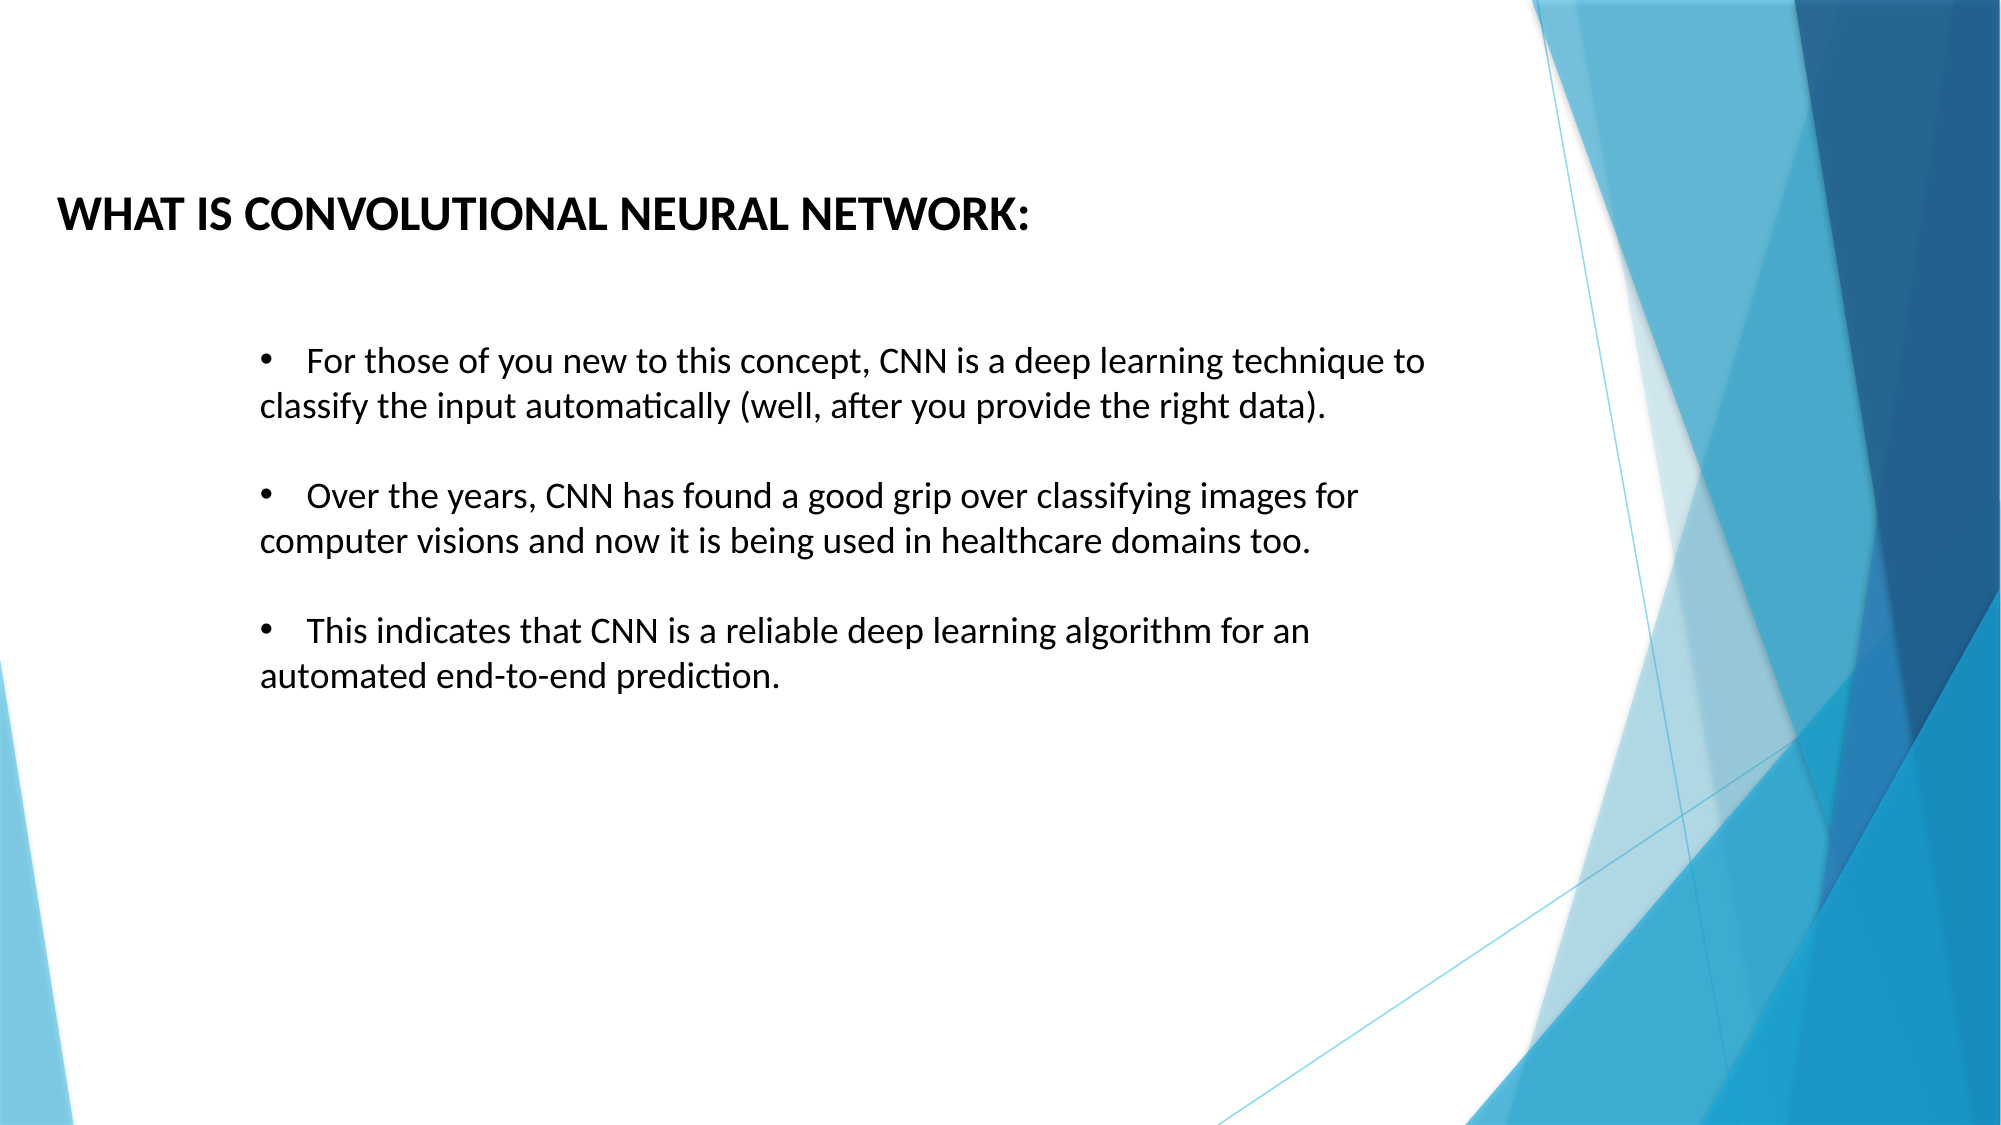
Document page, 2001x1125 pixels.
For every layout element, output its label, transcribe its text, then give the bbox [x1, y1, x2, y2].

text_box For those of you new to this concept, CNN is a deep learning technique to classify the input automatically (well, after you provide the right data). Over the years, CNN has found a good grip over classifying images for computer visions and now it is being used in healthcare domains too. This indicates that CNN is a reliable deep learning algorithm for an automated end-to-end prediction. [245, 328, 1568, 703]
text_box WHAT IS CONVOLUTIONAL NEURAL NETWORK: [42, 173, 1240, 248]
